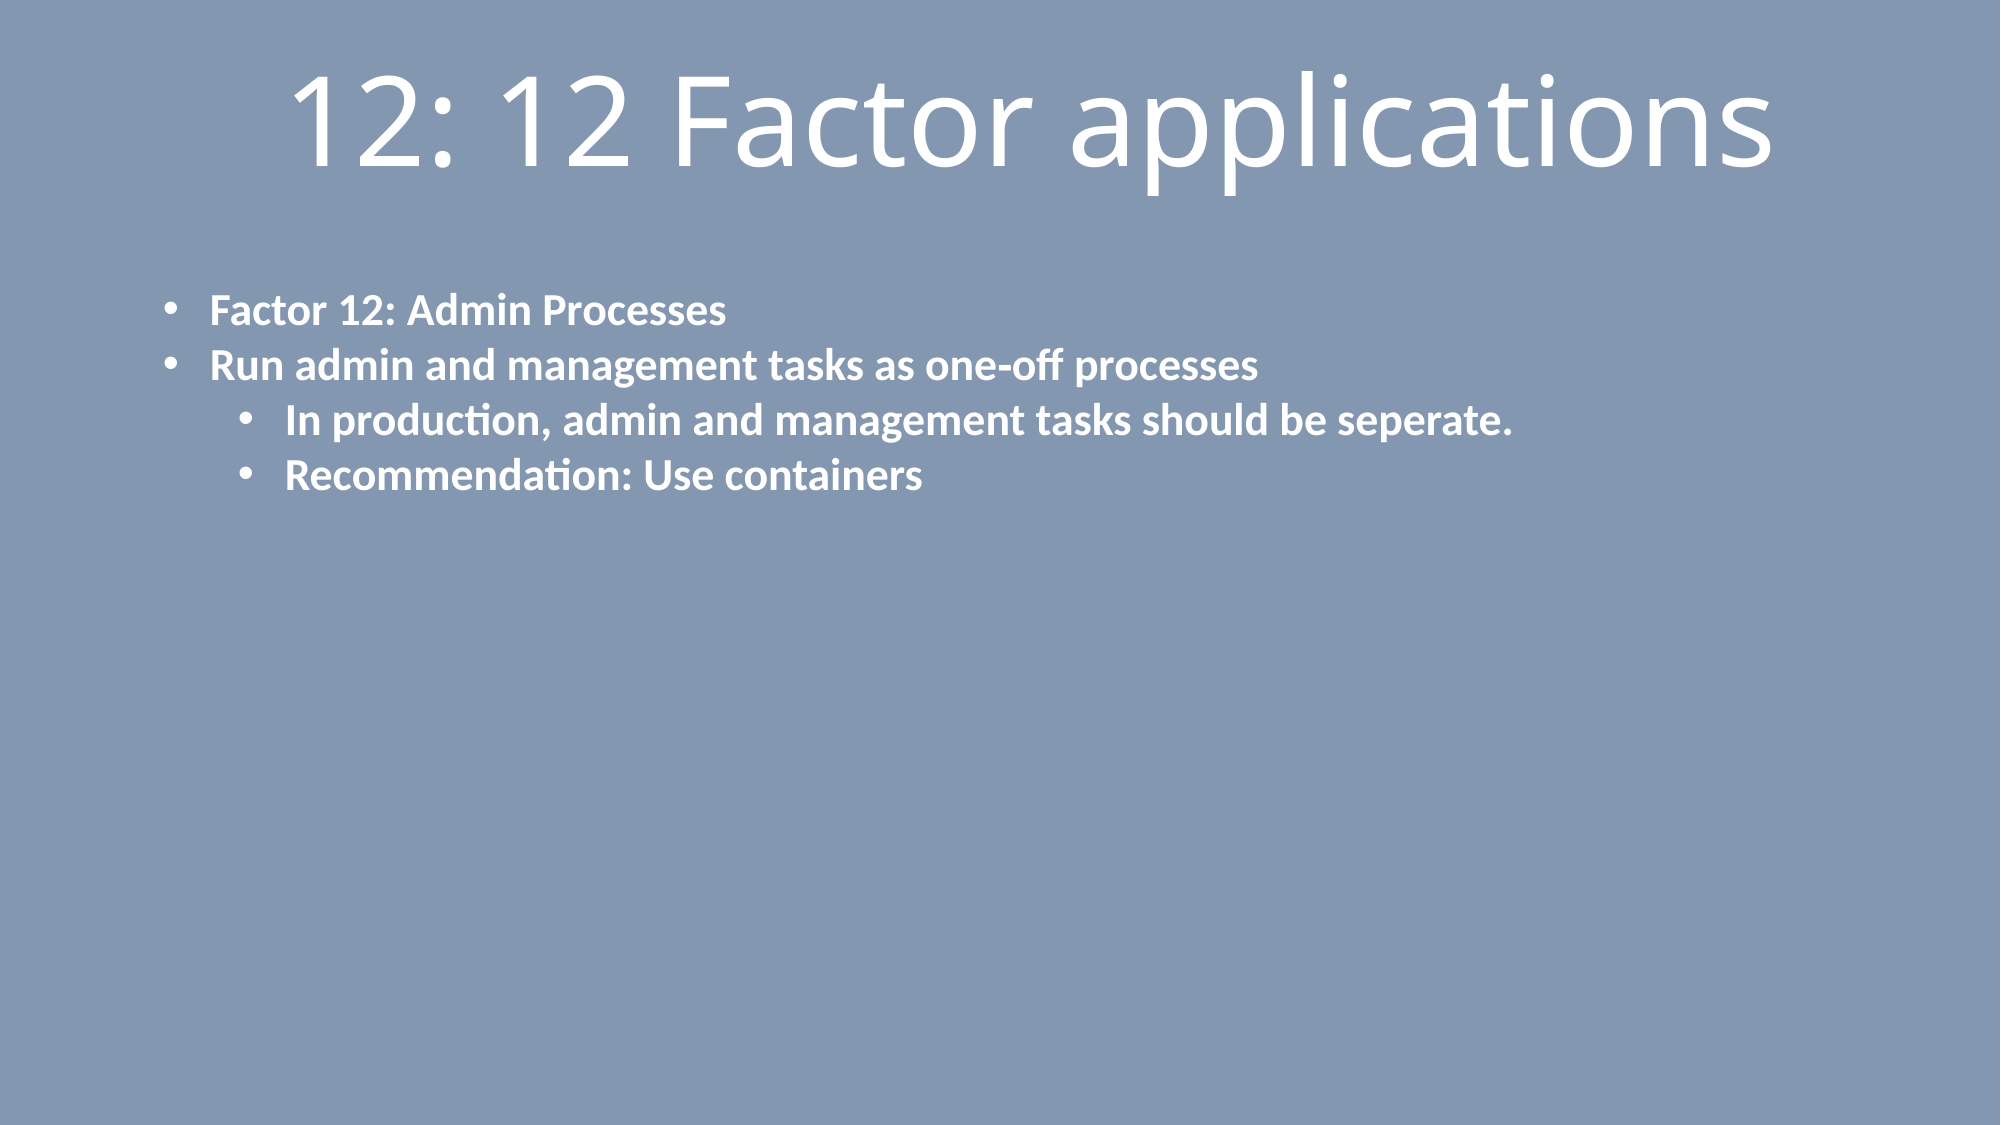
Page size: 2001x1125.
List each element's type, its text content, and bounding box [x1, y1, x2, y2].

text_box Factor 12: Admin Processes Run admin and management tasks as one‑off processes In production, admin and management tasks should be seperate. Recommendation: Use containers [148, 272, 1890, 673]
title 12: 12 Factor applications [167, 17, 1893, 235]
